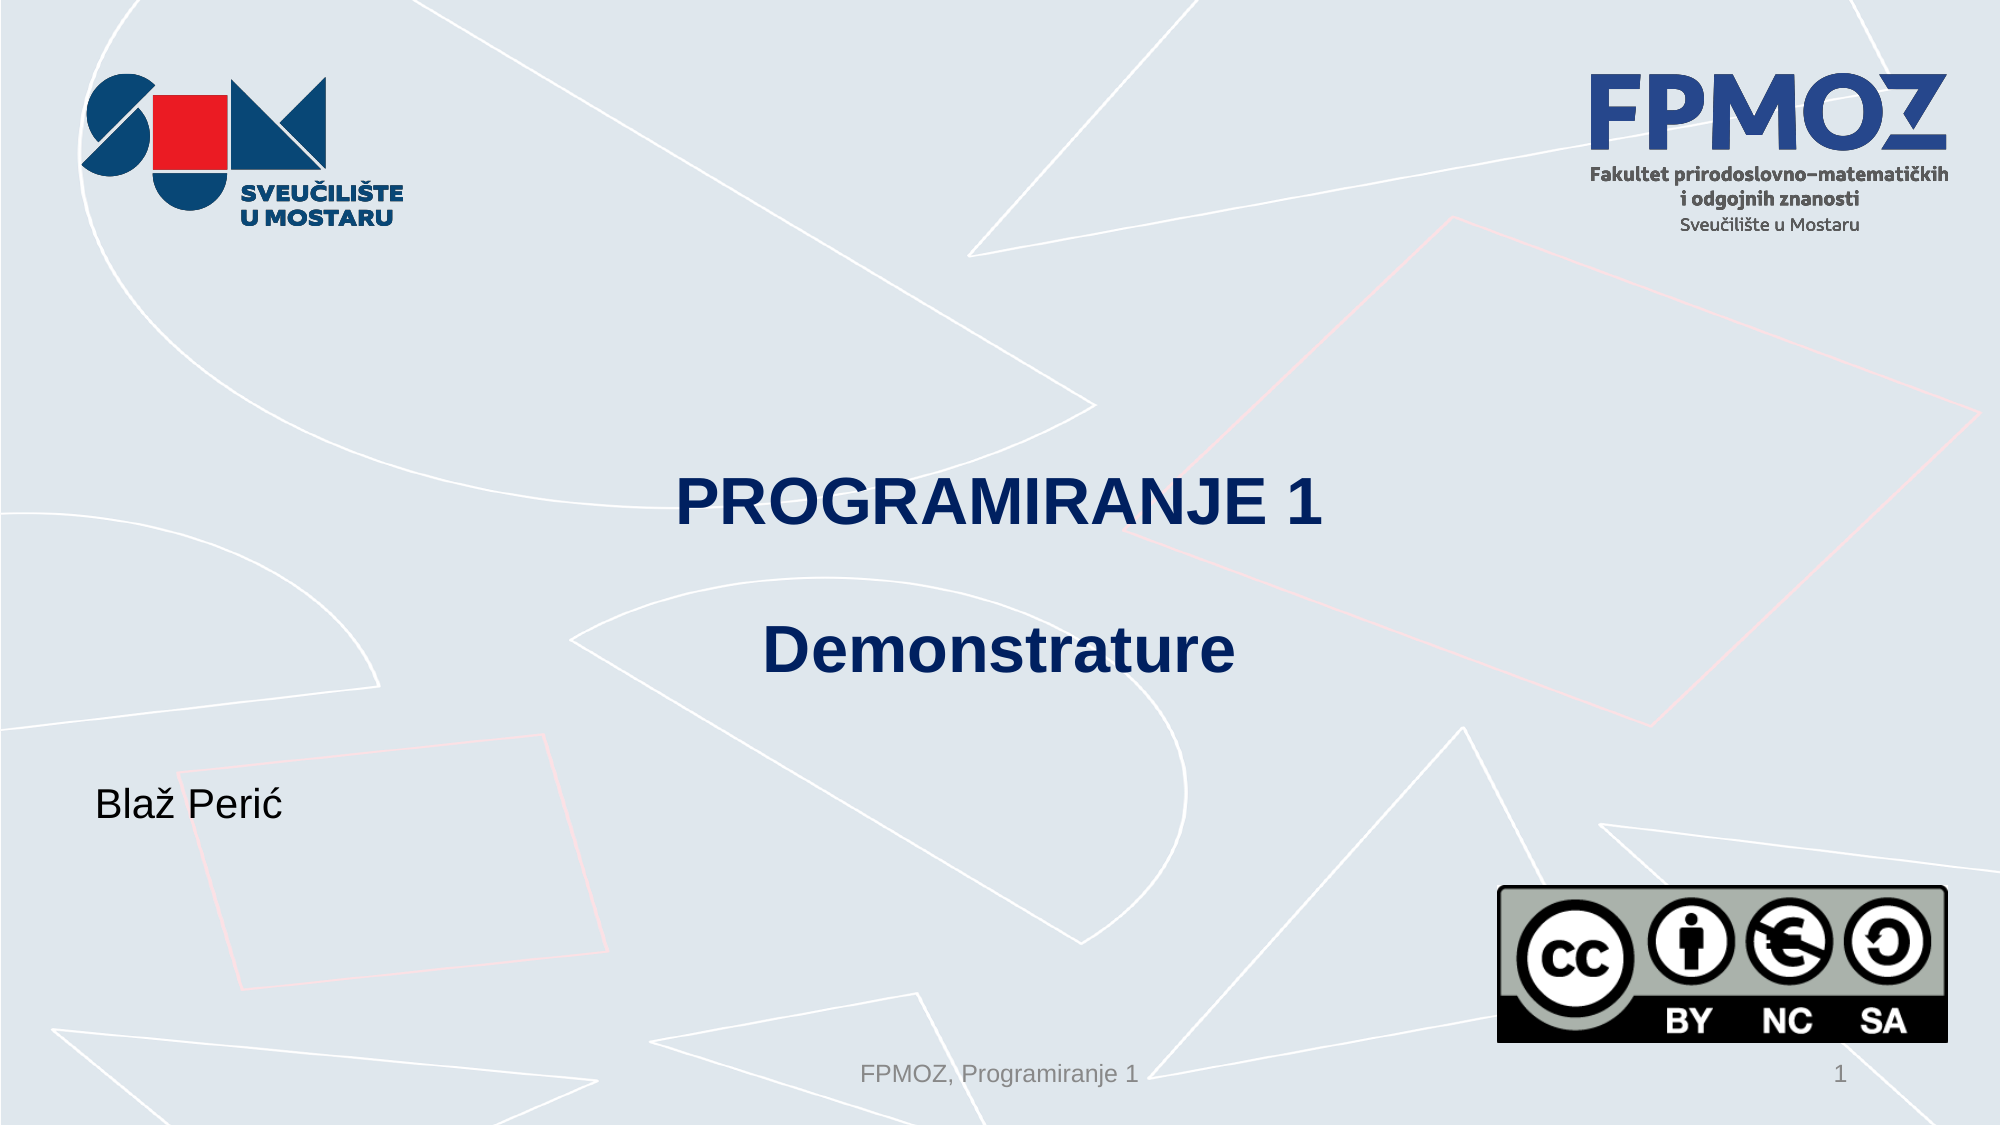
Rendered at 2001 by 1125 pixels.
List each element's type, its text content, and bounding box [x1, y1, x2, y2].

text_box Blaž Perić [79, 684, 698, 1003]
footer FPMOZ, Programiranje 1 [662, 1042, 1338, 1103]
picture [1497, 884, 1948, 1043]
picture [79, 54, 407, 231]
text_box PROGRAMIRANJE 1 Demonstrature [174, 462, 1825, 663]
picture [1591, 73, 1948, 231]
slide_number 1 [1412, 1042, 1863, 1103]
